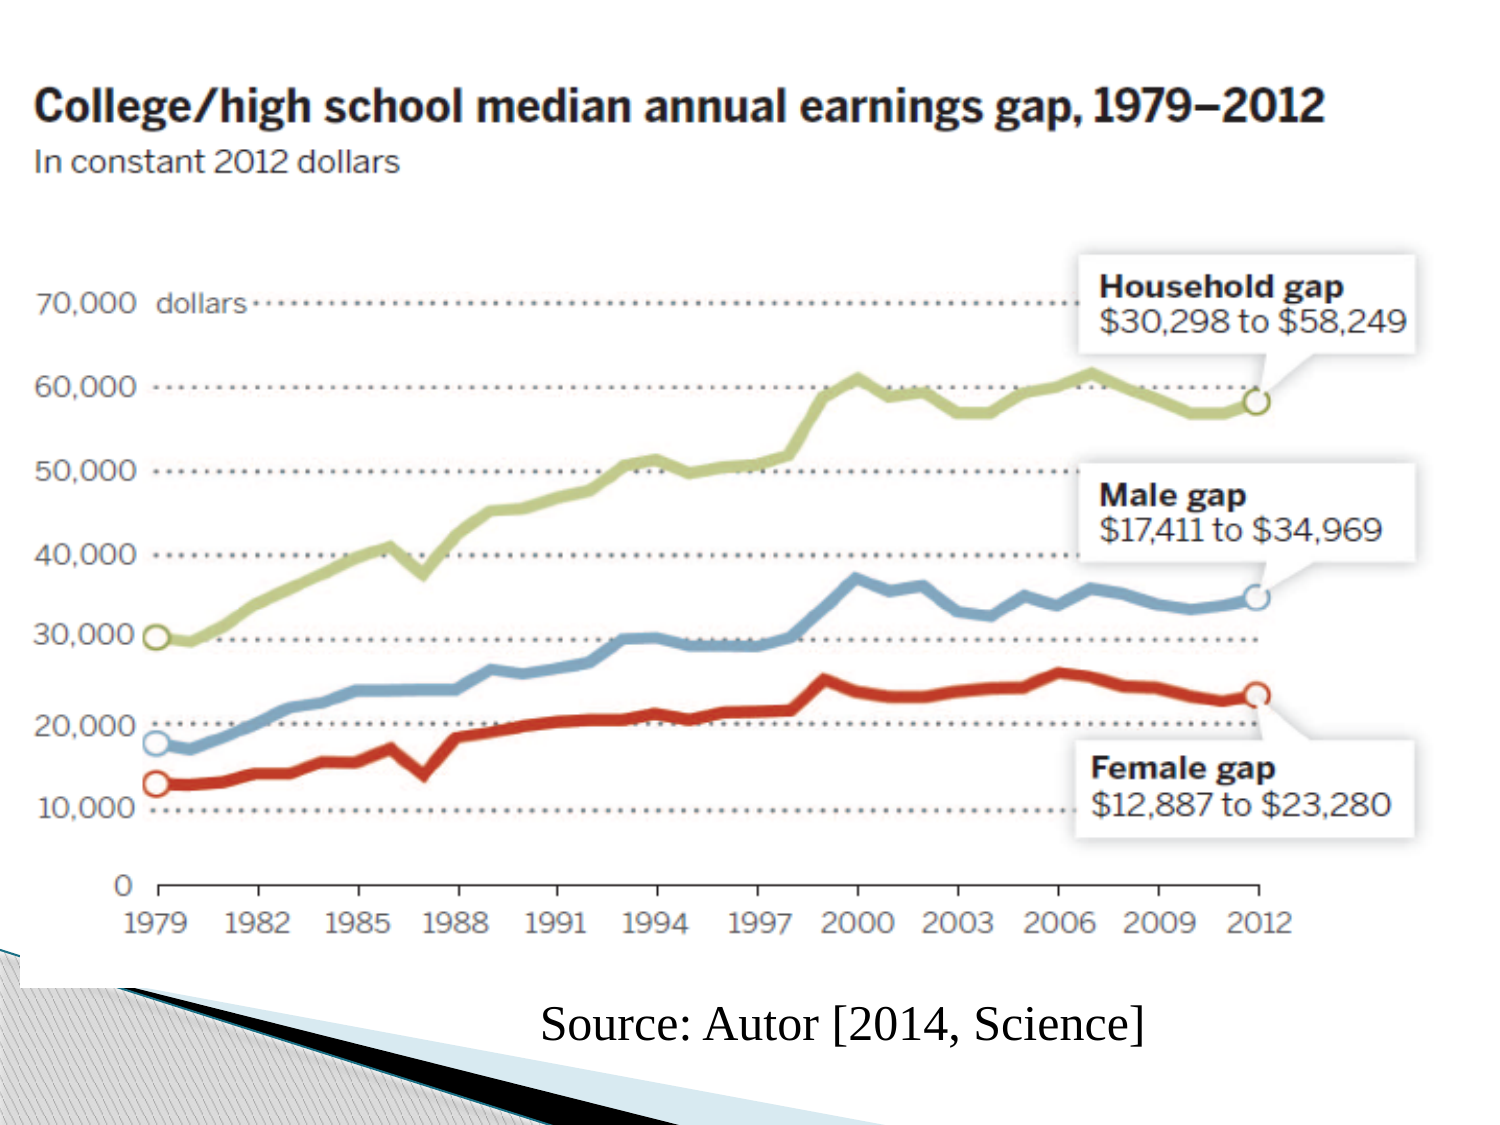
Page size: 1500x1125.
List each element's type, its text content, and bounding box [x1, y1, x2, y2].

picture [19, 71, 1481, 988]
text_box Source: Autor [2014, Science] [524, 982, 1500, 1058]
